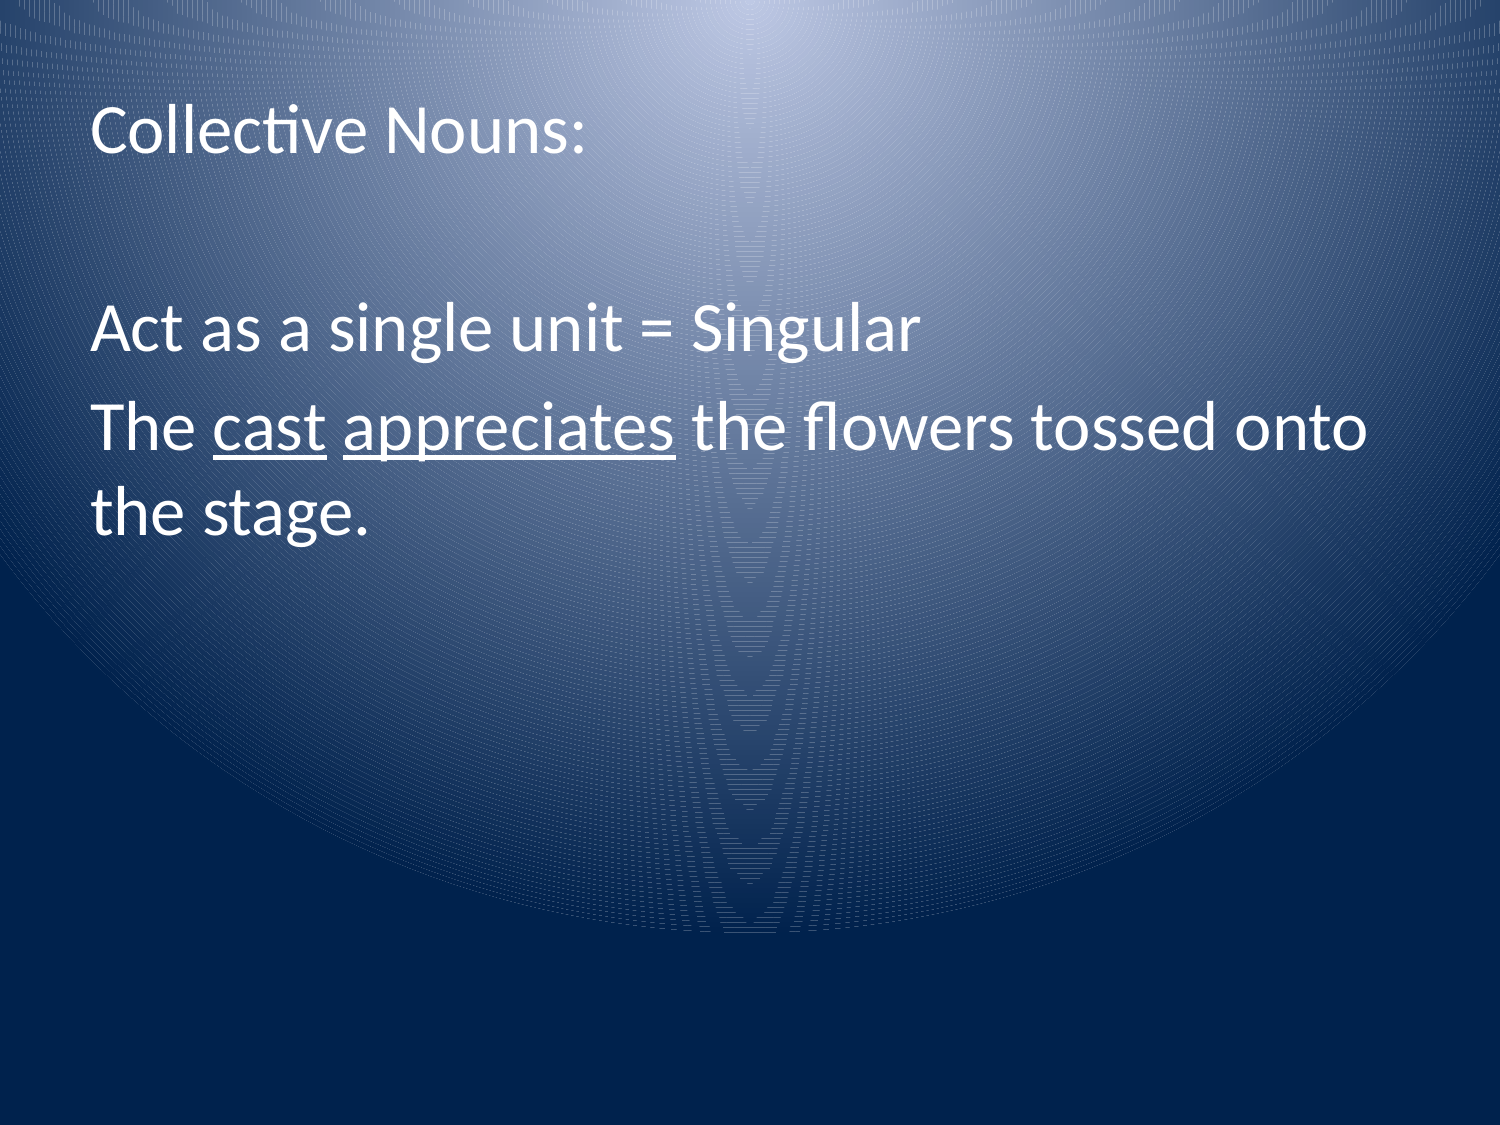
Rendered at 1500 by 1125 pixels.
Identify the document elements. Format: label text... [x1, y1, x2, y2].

list Collective Nouns: Act as a single unit = Singular The cast appreciates the flowers tossed onto the stage. [75, 75, 1425, 1043]
